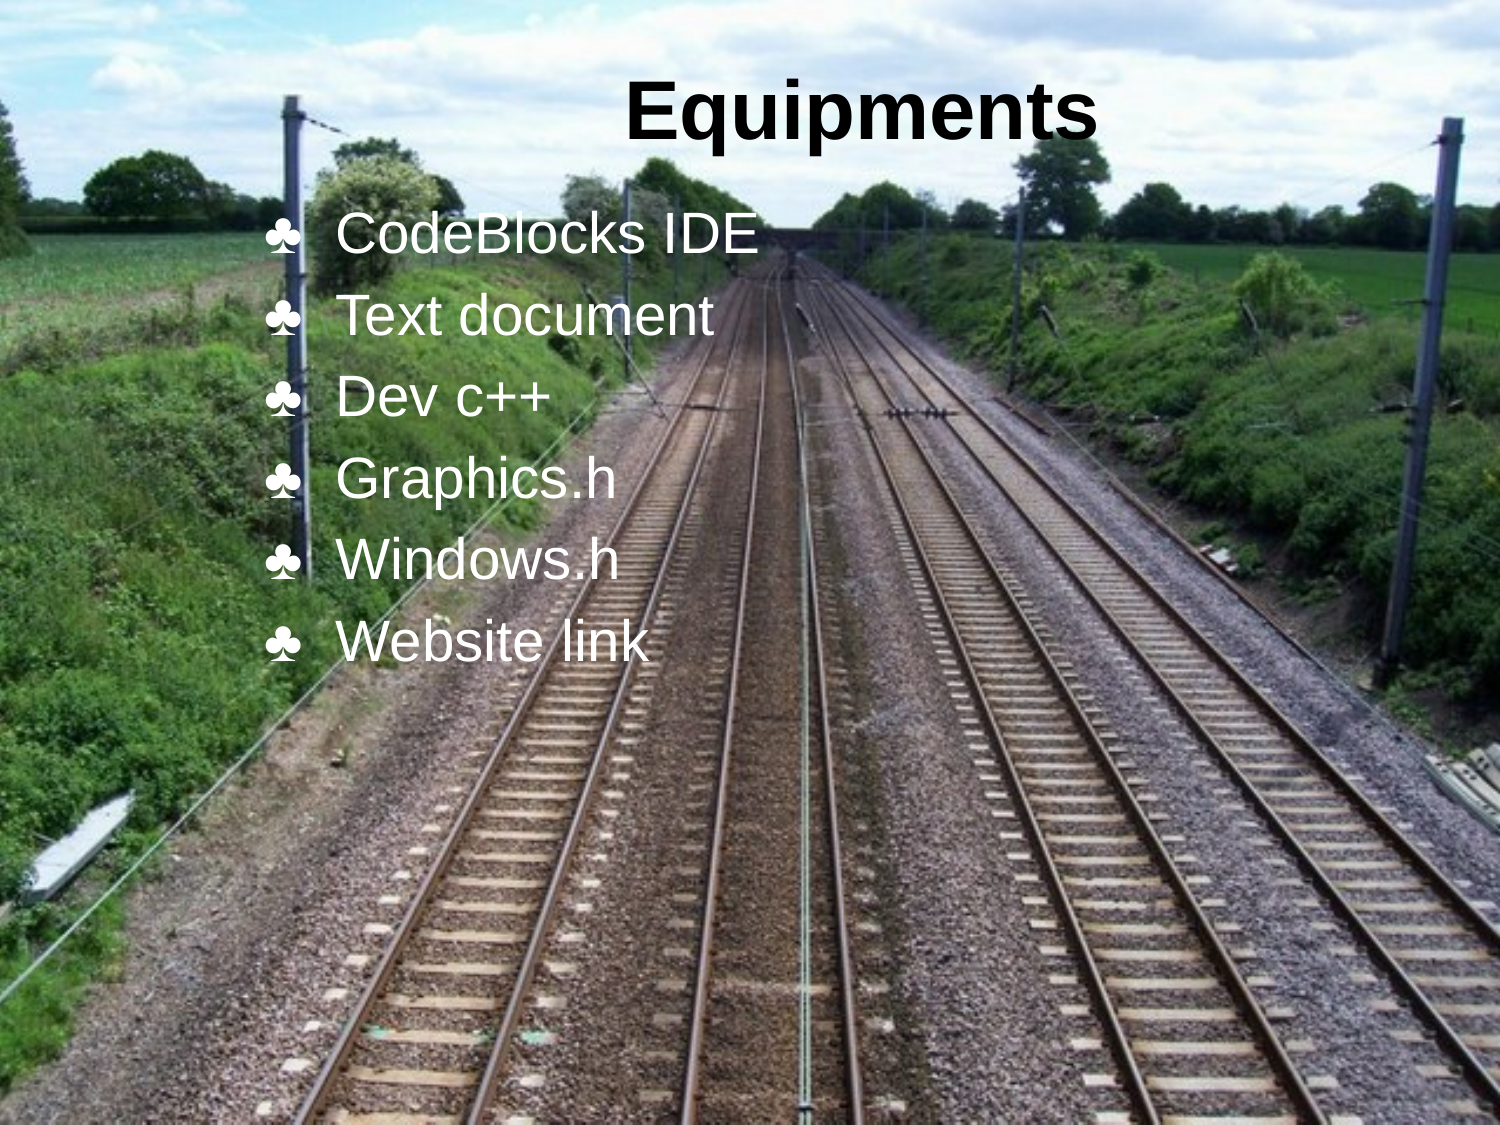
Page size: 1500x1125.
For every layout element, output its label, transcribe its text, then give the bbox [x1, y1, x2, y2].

title Equipments [249, 37, 1476, 176]
picture [0, 0, 1500, 1125]
list ♣ CodeBlocks IDE ♣ Text document ♣ Dev c++ ♣ Graphics.h ♣ Windows.h ♣ Website link [249, 187, 1476, 1001]
